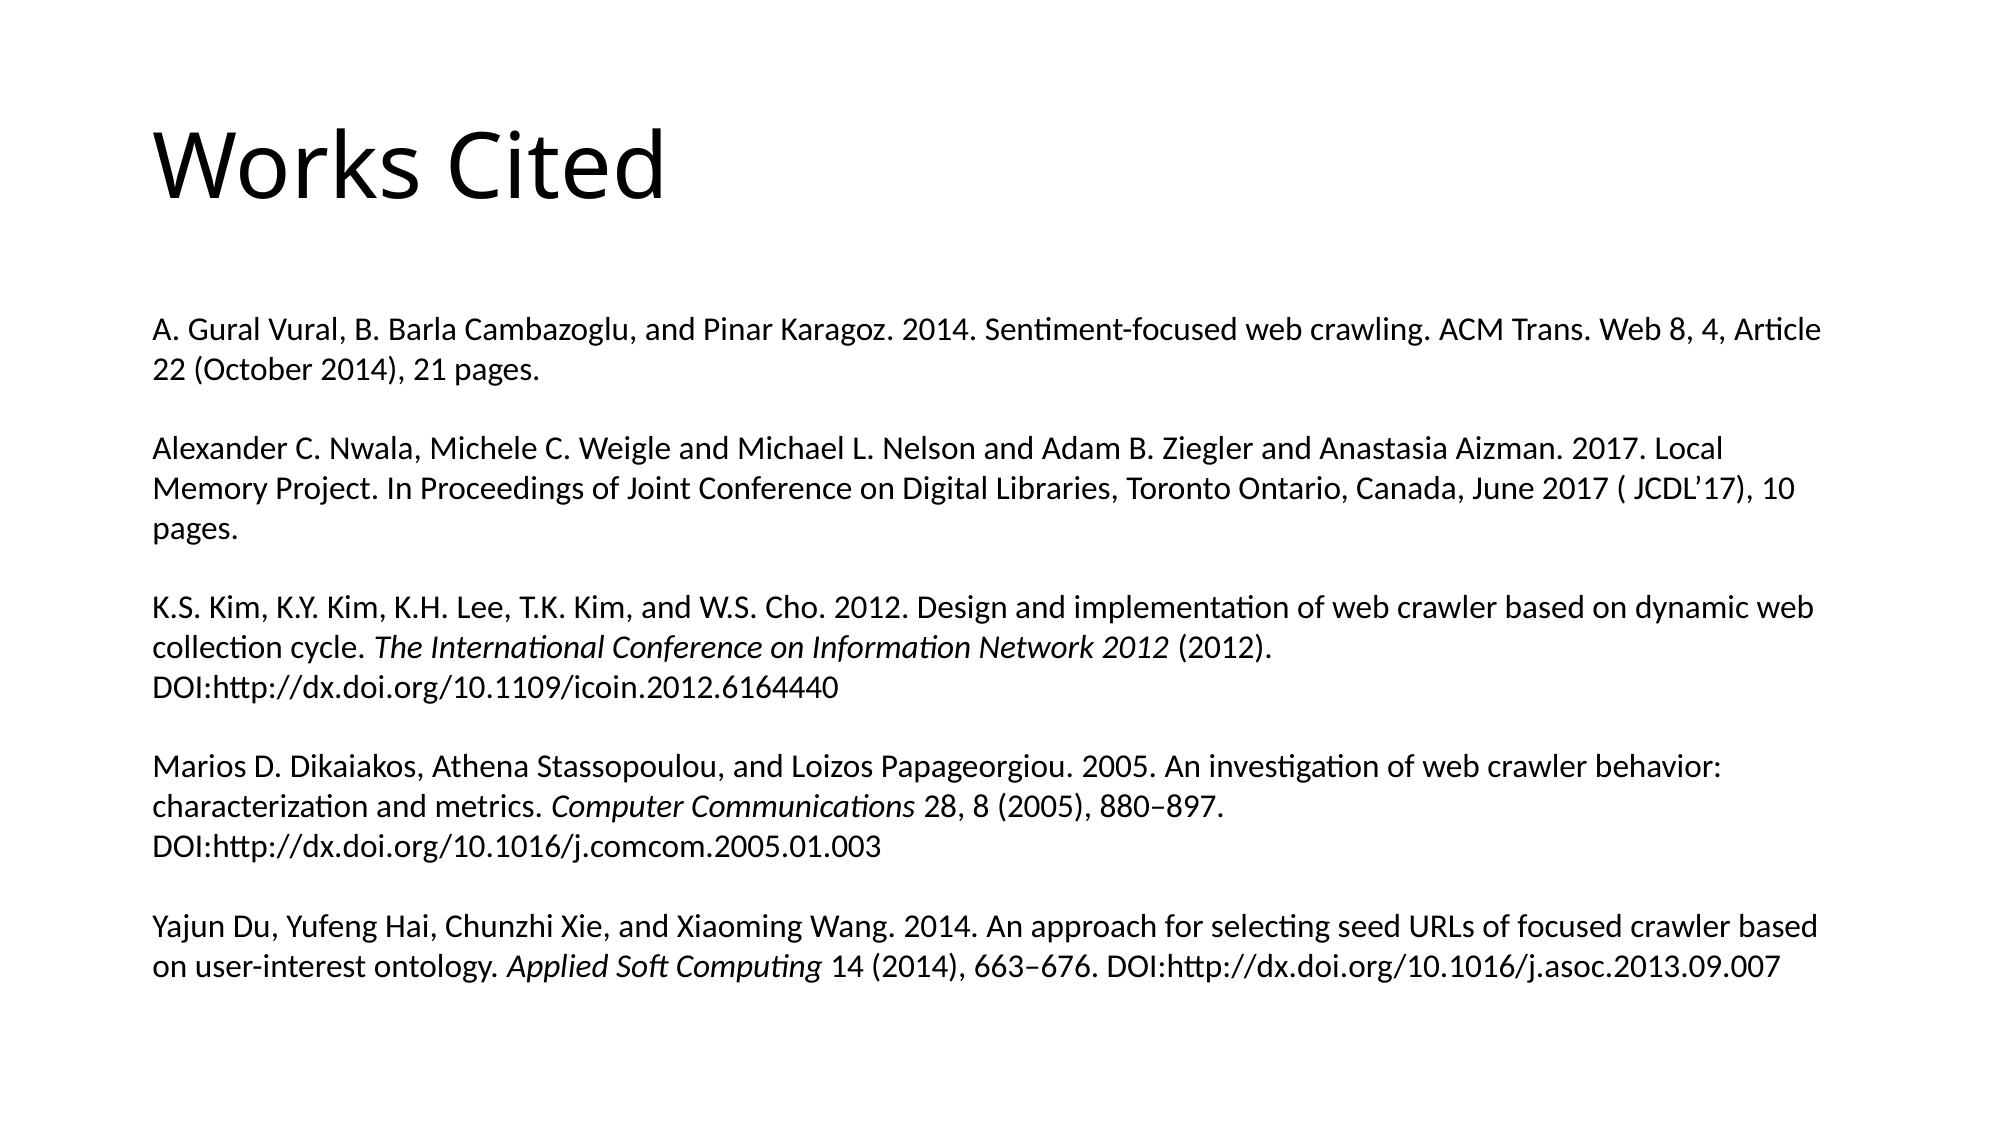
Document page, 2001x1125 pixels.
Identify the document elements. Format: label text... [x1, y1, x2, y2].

title Works Cited [137, 59, 1863, 278]
list A. Gural Vural, B. Barla Cambazoglu, and Pinar Karagoz. 2014. Sentiment-focused web crawling. ACM Trans. Web 8, 4, Article 22 (October 2014), 21 pages. Alexander C. Nwala, Michele C. Weigle and Michael L. Nelson and Adam B. Ziegler and Anastasia Aizman. 2017. Local Memory Project. In Proceedings of Joint Conference on Digital Libraries, Toronto Ontario, Canada, June 2017 ( JCDL’17), 10 pages. K.S. Kim, K.Y. Kim, K.H. Lee, T.K. Kim, and W.S. Cho. 2012. Design and implementation of web crawler based on dynamic web collection cycle. The International Conference on Information Network 2012 (2012). DOI:http://dx.doi.org/10.1109/icoin.2012.6164440 Marios D. Dikaiakos, Athena Stassopoulou, and Loizos Papageorgiou. 2005. An investigation of web crawler behavior: characterization and metrics. Computer Communications 28, 8 (2005), 880–897. DOI:http://dx.doi.org/10.1016/j.comcom.2005.01.003 Yajun Du, Yufeng Hai, Chunzhi Xie, and Xiaoming Wang. 2014. An approach for selecting seed URLs of focused crawler based on user-interest ontology. Applied Soft Computing 14 (2014), 663–676. DOI:http://dx.doi.org/10.1016/j.asoc.2013.09.007 [137, 299, 1863, 1014]
